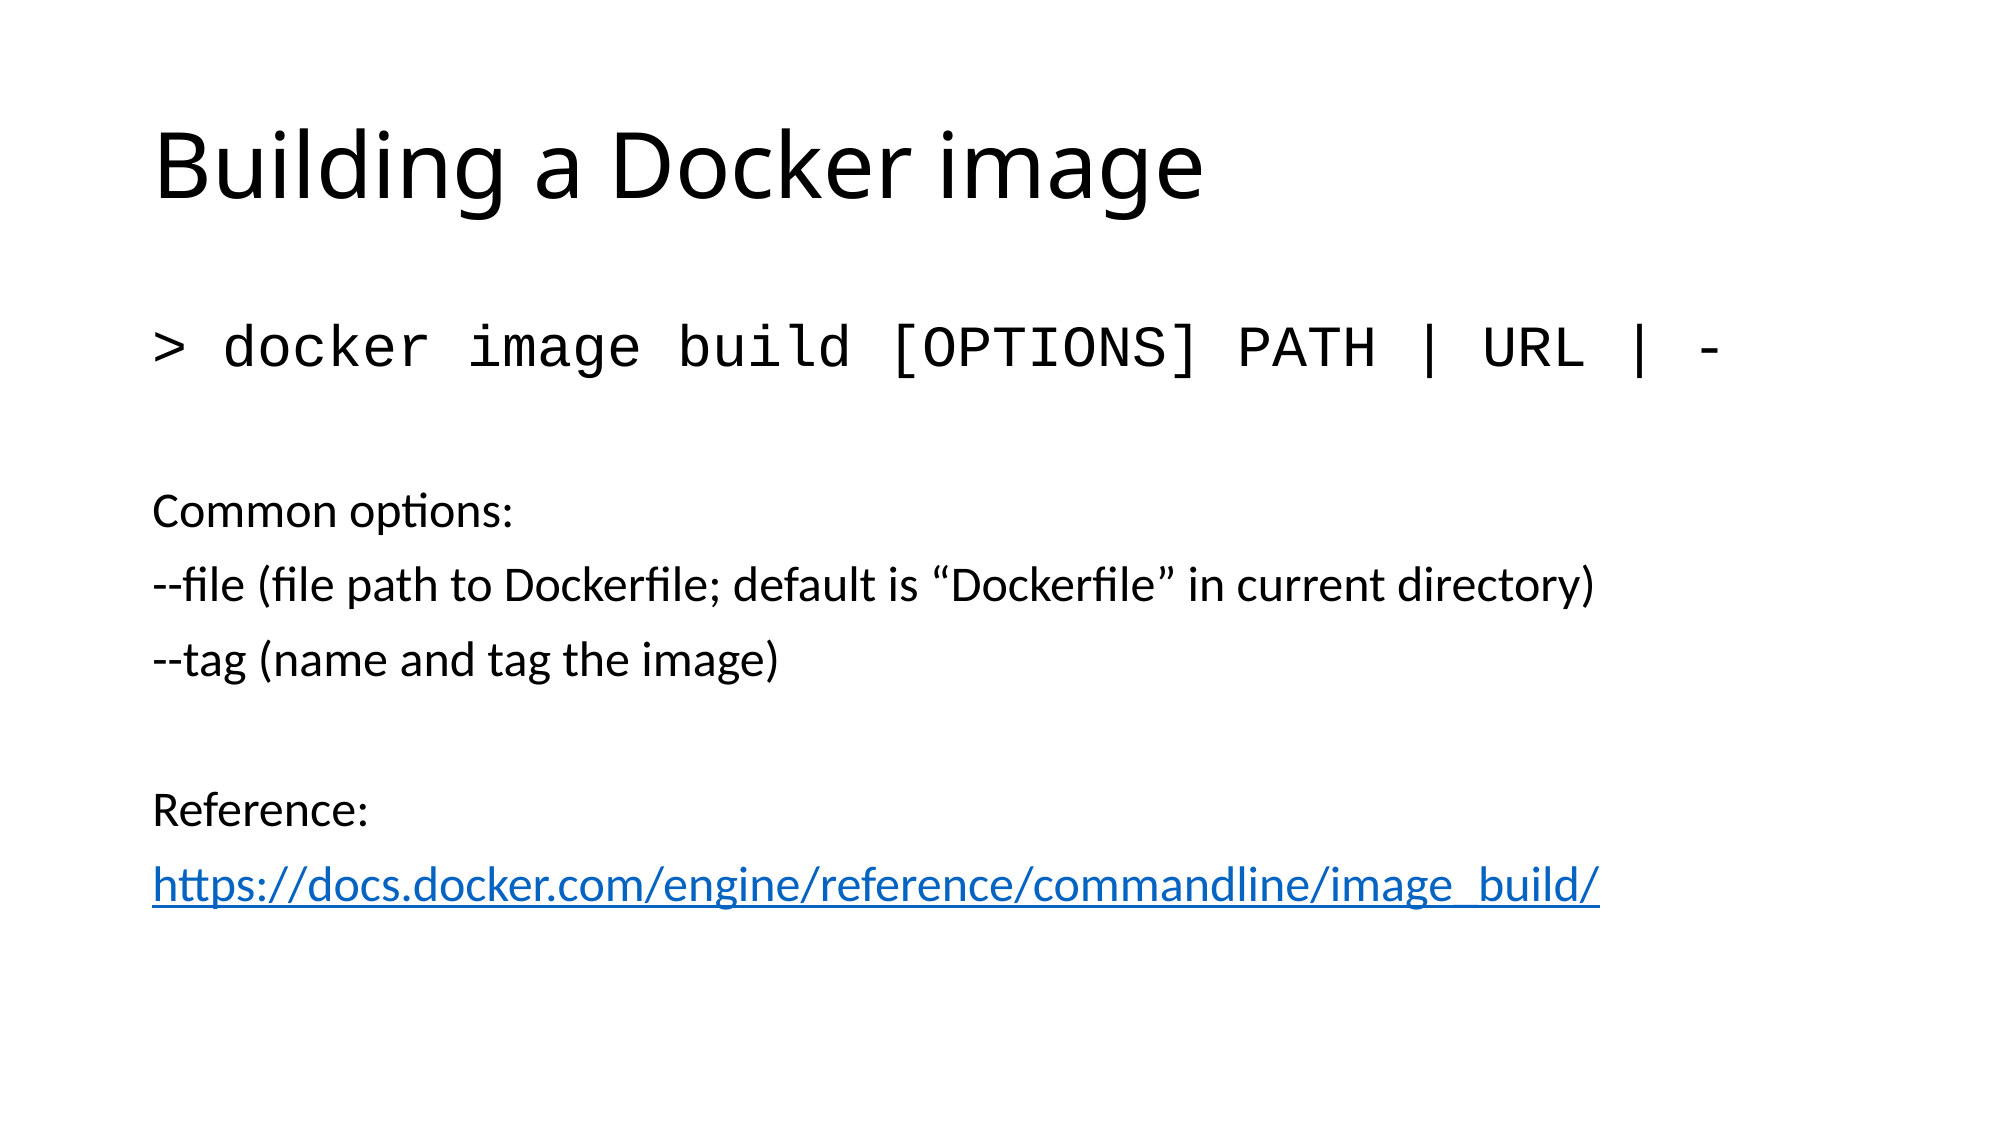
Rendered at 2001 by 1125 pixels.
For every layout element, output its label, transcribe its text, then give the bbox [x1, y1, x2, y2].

title Building a Docker image [137, 59, 1863, 278]
list > docker image build [OPTIONS] PATH | URL | - Common options: --file (file path to Dockerfile; default is “Dockerfile” in current directory) --tag (name and tag the image) Reference: https://docs.docker.com/engine/reference/commandline/image_build/ [137, 309, 1863, 1023]
